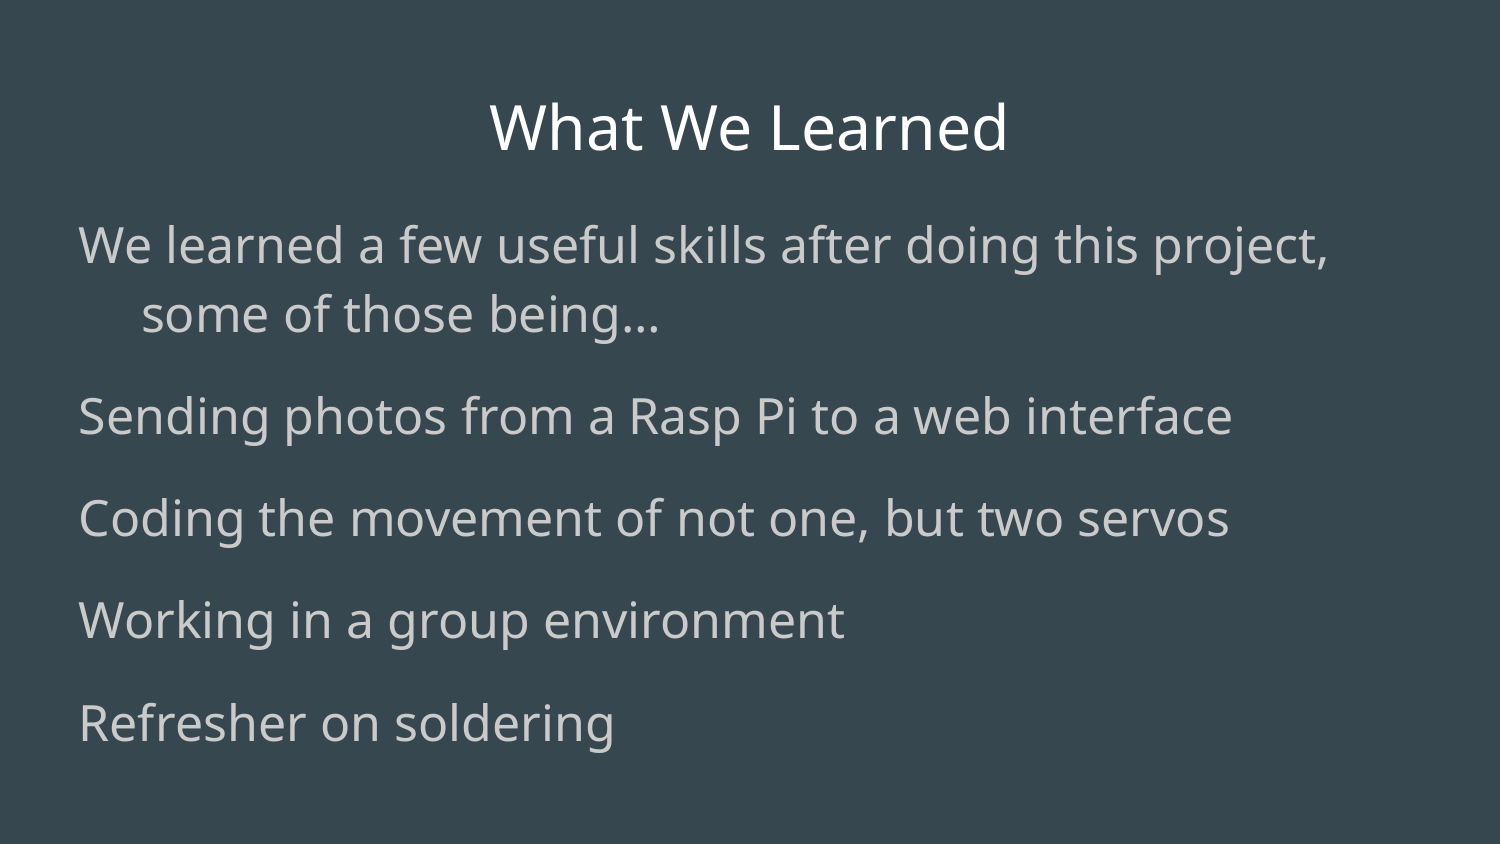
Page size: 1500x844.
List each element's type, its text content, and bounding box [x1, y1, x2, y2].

list We learned a few useful skills after doing this project, some of those being… Sending photos from a Rasp Pi to a web interface Coding the movement of not one, but two servos Working in a group environment Refresher on soldering [51, 189, 1449, 750]
title What We Learned [51, 72, 1449, 167]
